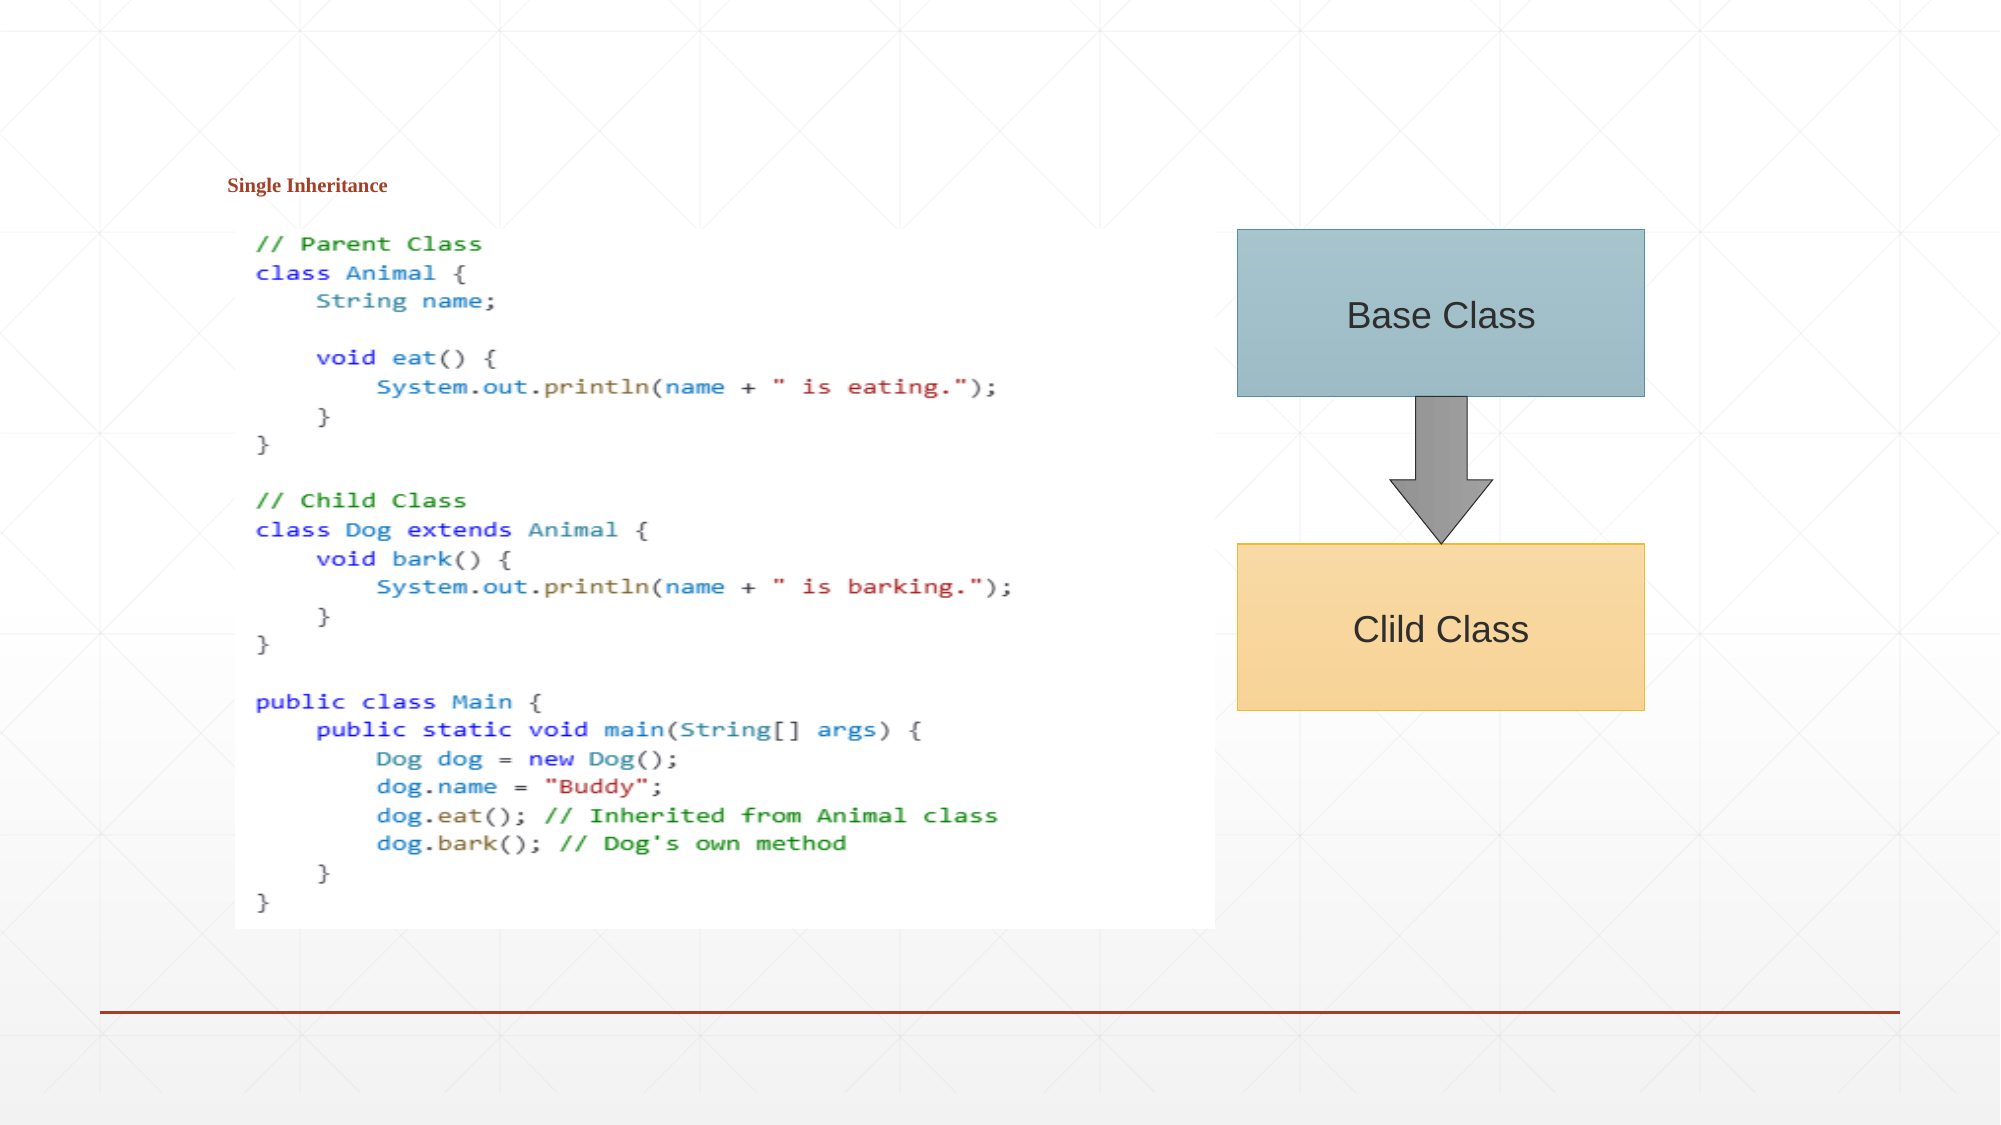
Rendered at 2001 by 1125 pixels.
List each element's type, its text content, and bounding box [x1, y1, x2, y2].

text_box Base Class [1237, 229, 1645, 397]
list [235, 229, 1215, 929]
text_box Clild Class [1237, 543, 1645, 711]
title Single Inheritance [212, 120, 1788, 230]
text_box [1388, 395, 1494, 545]
